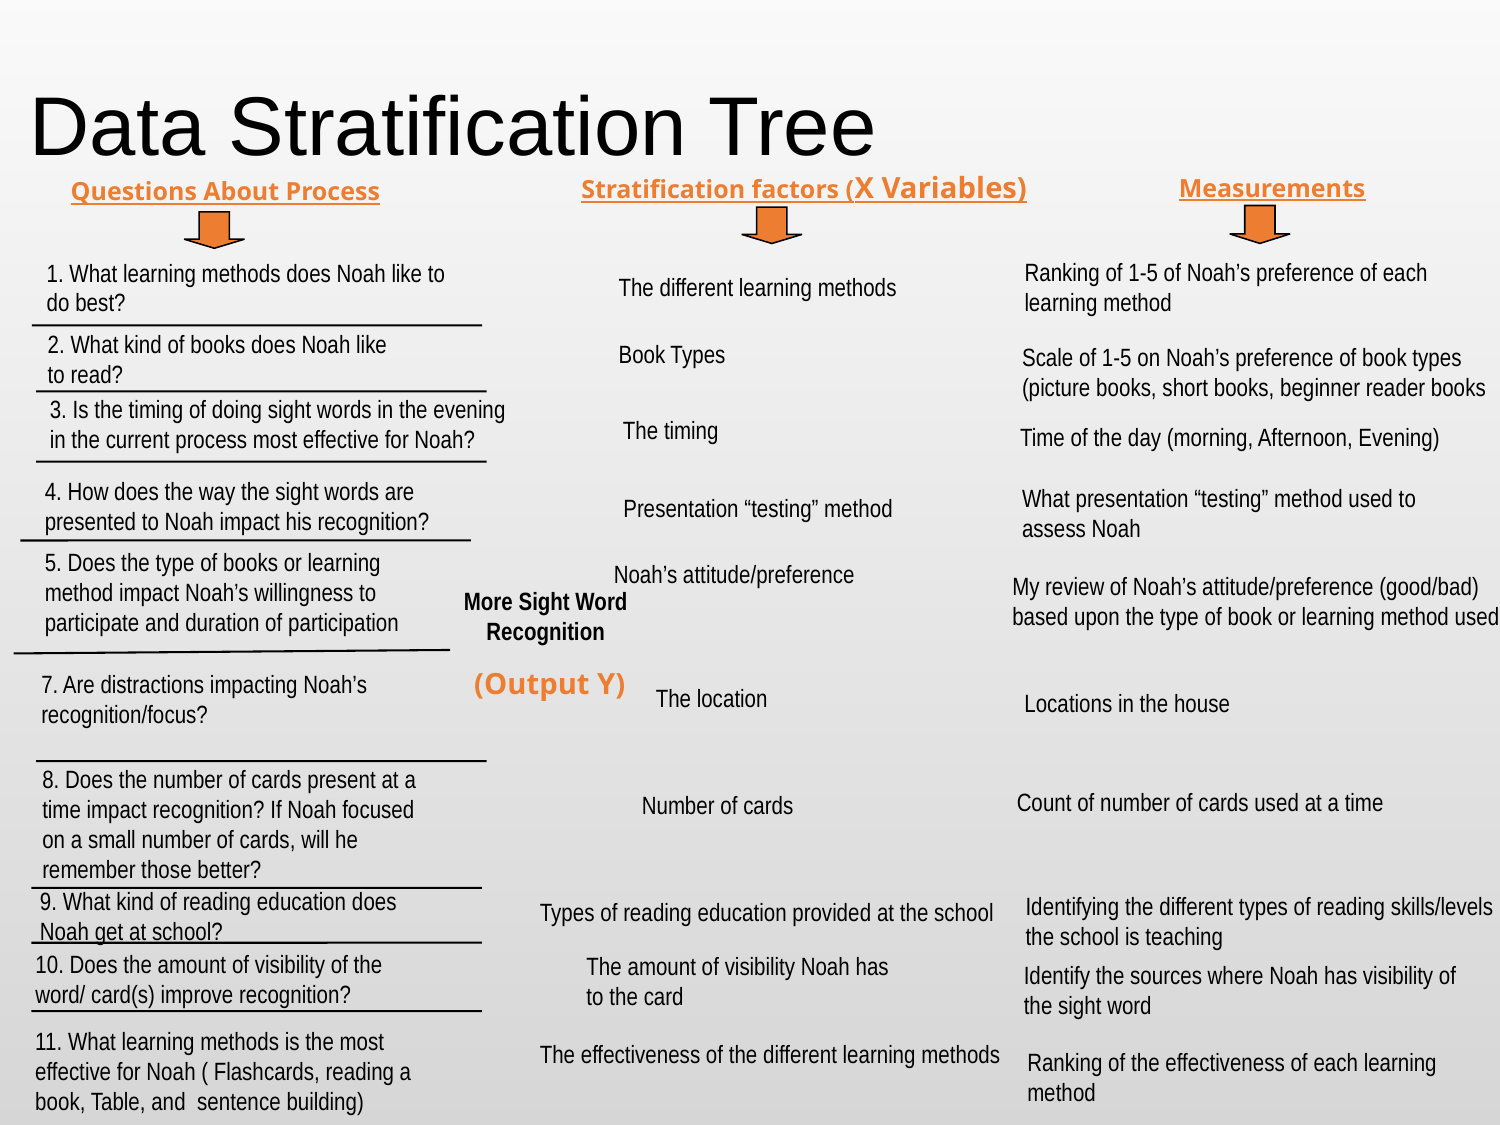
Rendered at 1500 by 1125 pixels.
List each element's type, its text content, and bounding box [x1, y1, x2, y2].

text_box The effectiveness of the different learning methods [524, 1031, 1025, 1076]
text_box [741, 207, 803, 244]
text_box More Sight Word Recognition [421, 578, 671, 654]
text_box Book Types [603, 331, 940, 377]
text_box 11. What learning methods is the most effective for Noah ( Flashcards, reading a book, Table, and sentence building) [20, 1017, 477, 1123]
text_box Noah’s attitude/preference [598, 551, 871, 597]
text_box Ranking of the effectiveness of each learning method [1012, 1039, 1500, 1114]
text_box Types of reading education provided at the school [524, 889, 1010, 934]
text_box 7. Are distractions impacting Noah’s recognition/focus? [26, 660, 416, 736]
text_box Identifying the different types of reading skills/levels the school is teaching [1010, 882, 1500, 958]
text_box Presentation “testing” method [608, 484, 909, 530]
text_box Ranking of 1-5 of Noah’s preference of each learning method [1009, 249, 1500, 324]
text_box 2. What kind of books does Noah like to read? [32, 320, 421, 396]
text_box 3. Is the timing of doing sight words in the evening in the current process most effective for Noah? [35, 385, 541, 461]
text_box Count of number of cards used at a time [1002, 778, 1500, 824]
text_box Questions About Process [55, 168, 396, 214]
text_box 9. What kind of reading education does Noah get at school? [25, 877, 414, 953]
text_box Scale of 1-5 on Noah’s preference of book types (picture books, short books, beginner reader books [1007, 333, 1500, 409]
text_box 10. Does the amount of visibility of the word/ card(s) improve recognition? [20, 940, 409, 1016]
text_box Time of the day (morning, Afternoon, Evening) [1005, 413, 1500, 459]
text_box 5. Does the type of books or learning method impact Noah’s willingness to participate and duration of participation [30, 541, 419, 644]
text_box 4. How does the way the sight words are presented to Noah impact his recognition? [30, 468, 513, 543]
text_box [1229, 205, 1291, 244]
text_box Locations in the house [1009, 680, 1252, 725]
text_box What presentation “testing” method used to assess Noah [1007, 475, 1487, 550]
text_box 8. Does the number of cards present at a time impact recognition? If Noah focused on a small number of cards, will he remember those better? [27, 756, 454, 887]
title Data Stratification Tree [14, 19, 1465, 237]
text_box [184, 211, 245, 249]
text_box Number of cards [627, 782, 809, 828]
text_box Identify the sources where Noah has visibility of the sight word [1009, 951, 1500, 1027]
text_box The location [641, 675, 789, 720]
list [52, 211, 1458, 1029]
text_box My review of Noah’s attitude/preference (good/bad) based upon the type of book or learning method used [997, 563, 1500, 639]
text_box 1. What learning methods does Noah like to do best? [31, 249, 477, 325]
text_box Measurements [1164, 164, 1381, 210]
text_box The different learning methods [603, 263, 940, 309]
text_box The timing [608, 406, 734, 452]
text_box (Output Y) [450, 651, 650, 708]
text_box The amount of visibility Noah has to the card [571, 942, 908, 1018]
text_box Stratification factors (X Variables) [520, 162, 1088, 212]
